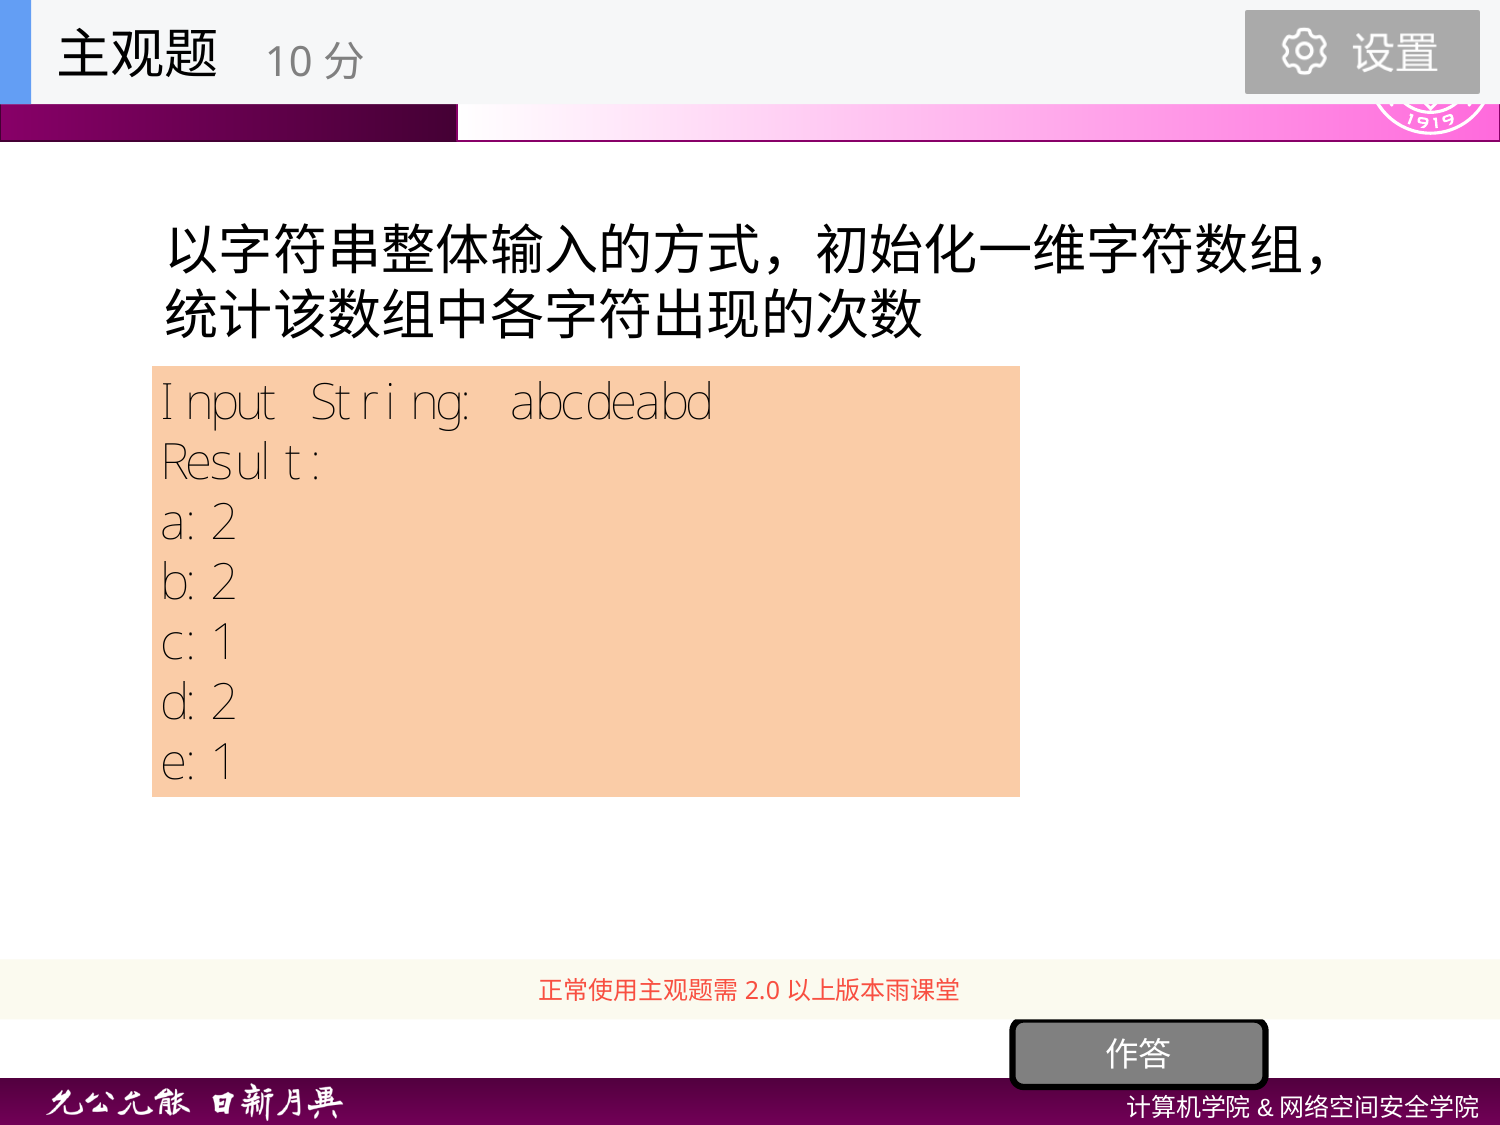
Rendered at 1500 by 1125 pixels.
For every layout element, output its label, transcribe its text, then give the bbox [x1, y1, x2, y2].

text_box 正常使用主观题需2.0以上版本雨课堂 [0, 957, 1500, 1022]
text_box 作答 [1010, 1022, 1268, 1090]
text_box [0, 0, 1500, 105]
picture [1245, 10, 1480, 94]
picture [35, 1081, 356, 1122]
picture [149, 363, 1024, 800]
text_box 以字符串整体输入的方式，初始化一维字符数组，统计该数组中各字符出现的次数 [149, 113, 1350, 456]
